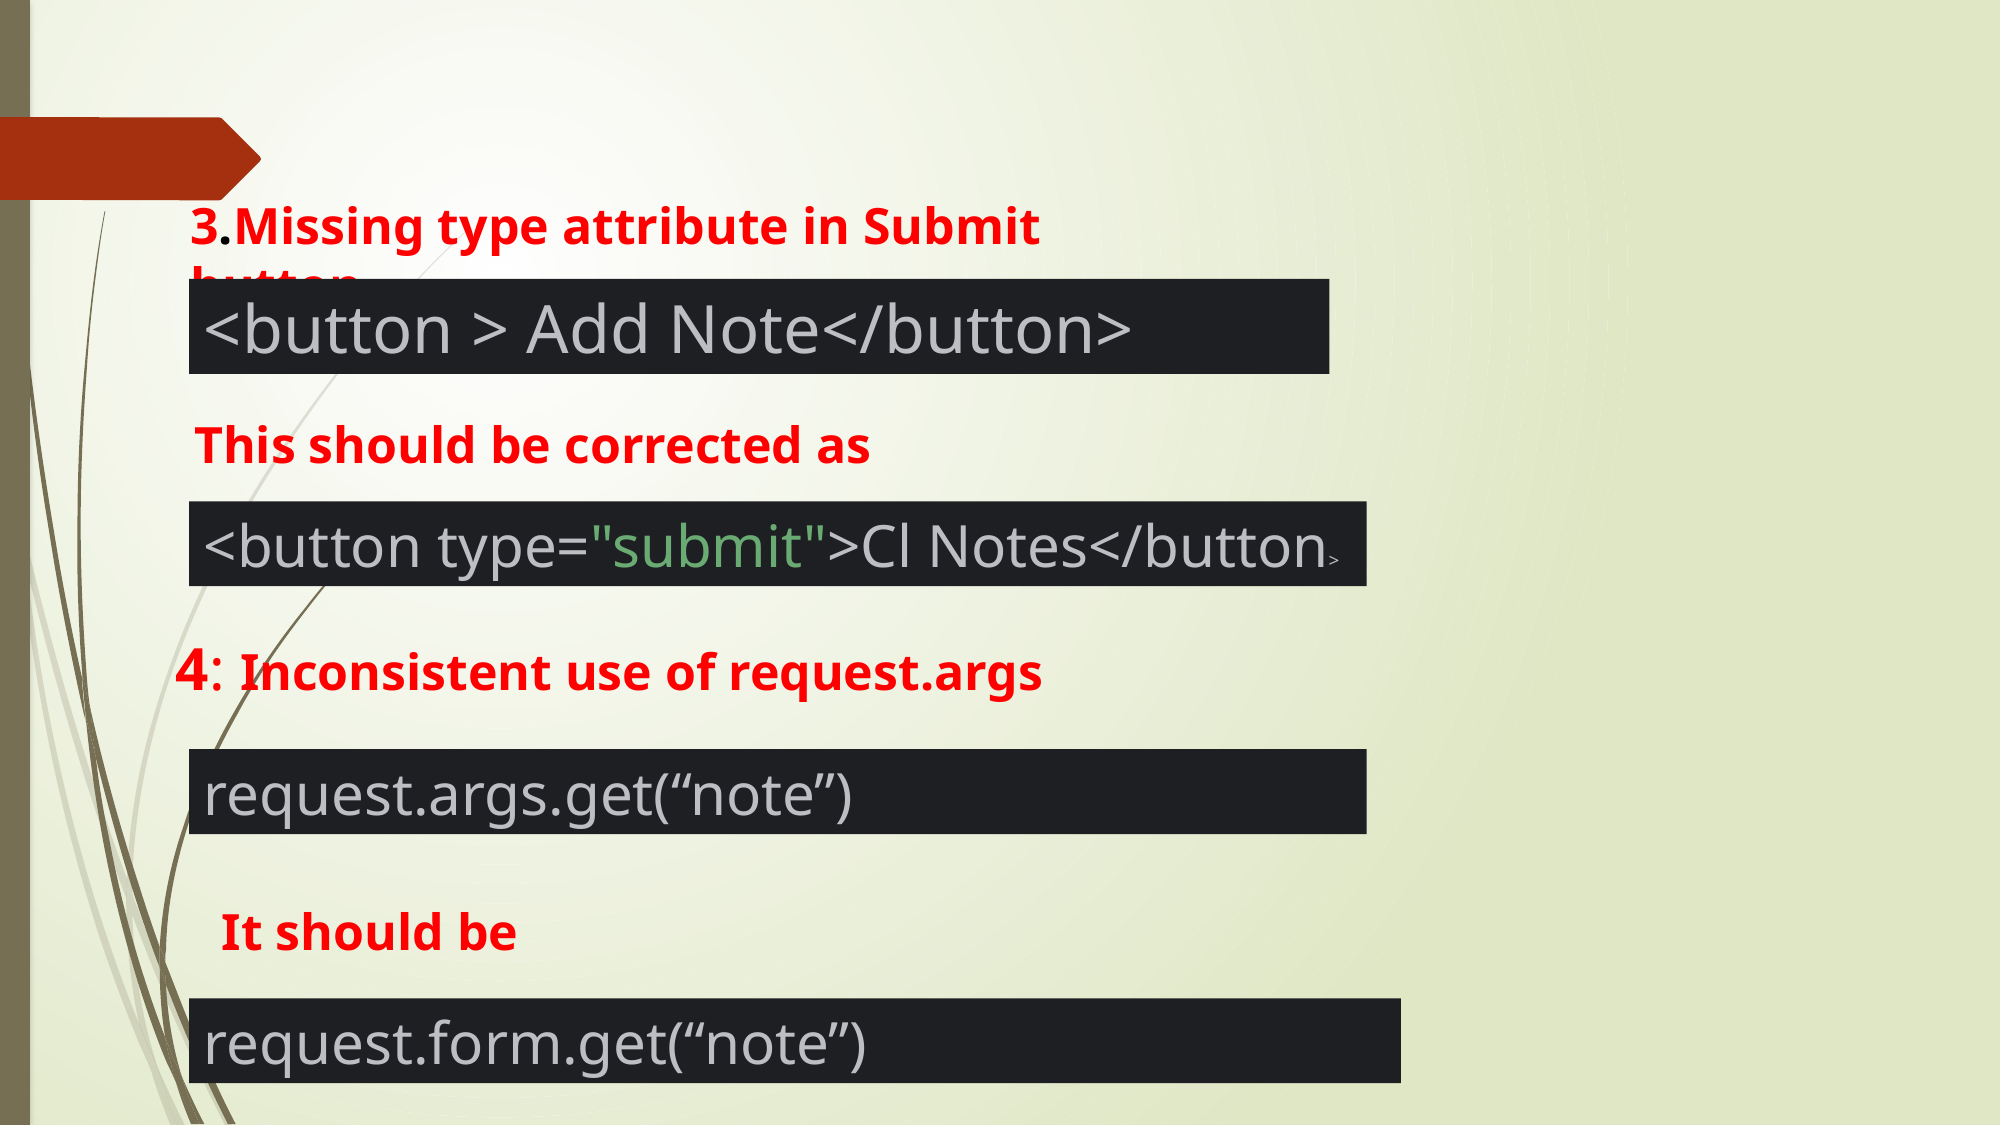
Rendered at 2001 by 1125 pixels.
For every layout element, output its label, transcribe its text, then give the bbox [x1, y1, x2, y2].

text_box 4: Inconsistent use of request.args It should be [115, 625, 1116, 1040]
text_box request.args.get(“note”) [189, 749, 1367, 835]
text_box request.form.get(“note”) [189, 998, 1401, 1084]
text_box <button > Add Note</button> [189, 278, 1330, 374]
text_box <button type="submit">Cl Notes</button> [189, 501, 1367, 587]
text_box 3.Missing type attribute in Submit button [175, 187, 1176, 322]
text_box This should be corrected as [140, 405, 1258, 526]
